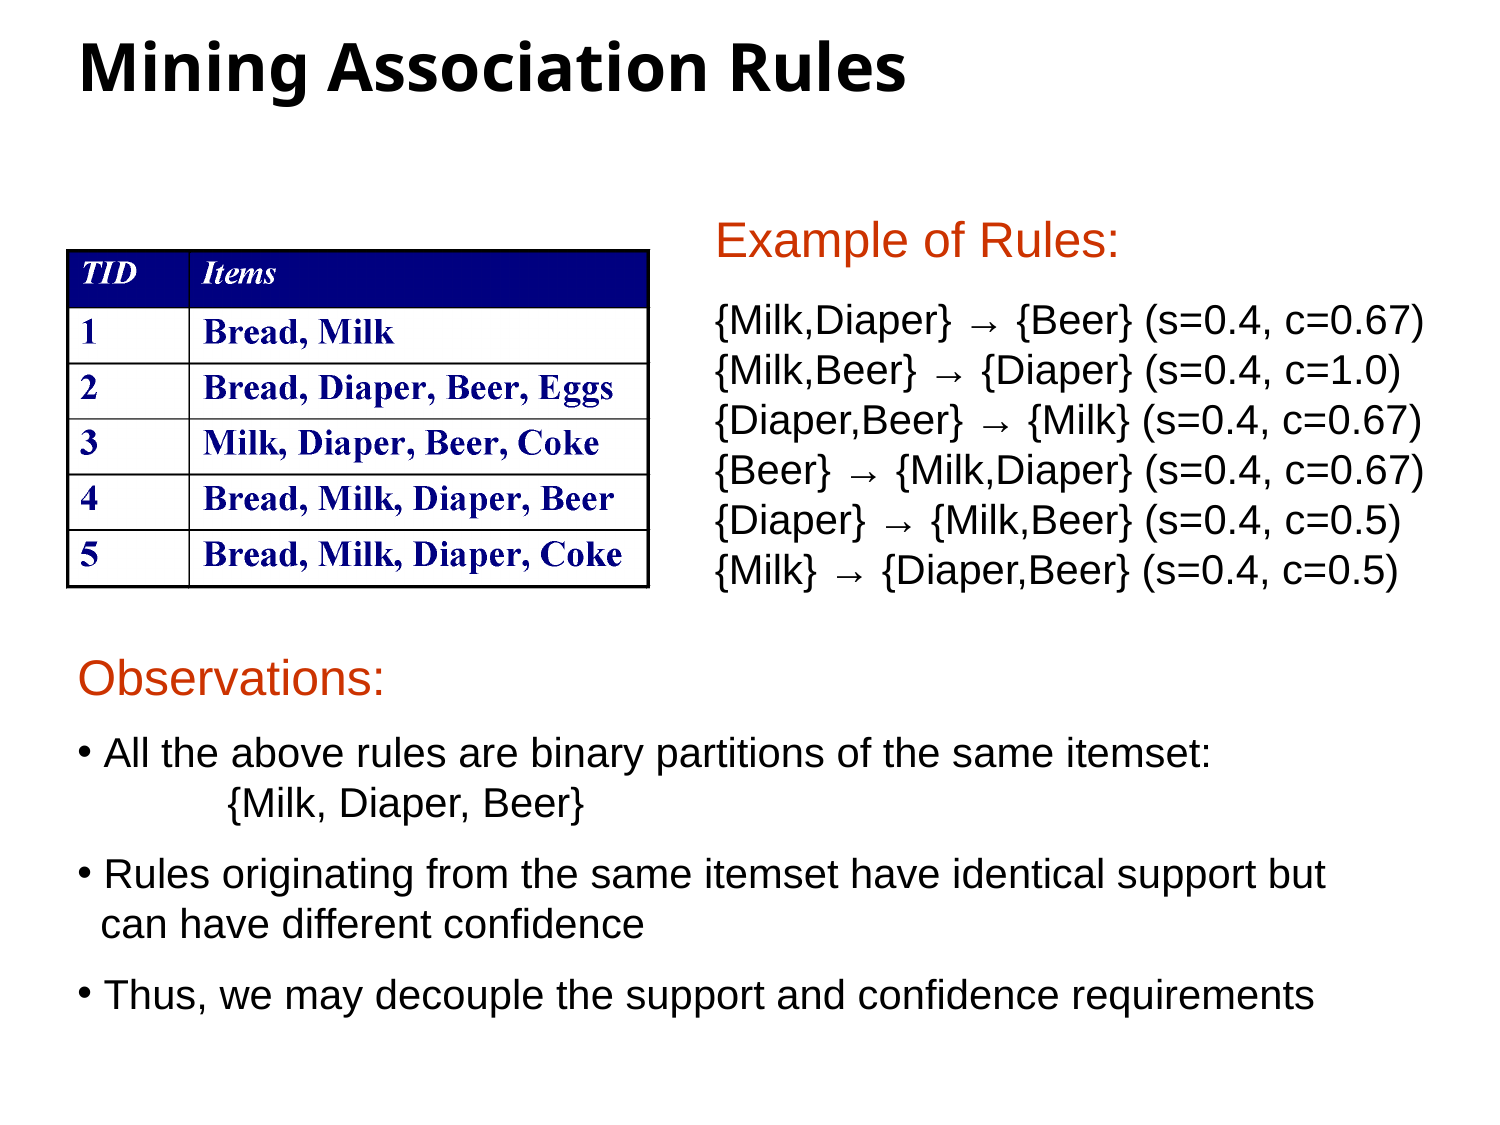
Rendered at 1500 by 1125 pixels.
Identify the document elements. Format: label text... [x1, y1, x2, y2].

text_box Example of Rules: {Milk,Diaper} → {Beer} (s=0.4, c=0.67) {Milk,Beer} → {Diaper} (s=0.4, c=1.0) {Diaper,Beer} → {Milk} (s=0.4, c=0.67) {Beer} → {Milk,Diaper} (s=0.4, c=0.67) {Diaper} → {Milk,Beer} (s=0.4, c=0.5) {Milk} → {Diaper,Beer} (s=0.4, c=0.5) [699, 200, 1475, 601]
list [49, 249, 663, 618]
title Mining Association Rules [62, 24, 1421, 113]
text_box Observations: All the above rules are binary partitions of the same itemset: {Milk, Diaper, Beer} Rules originating from the same itemset have identical support but can have different confidence Thus, we may decouple the support and confidence requirements [62, 637, 1363, 1026]
